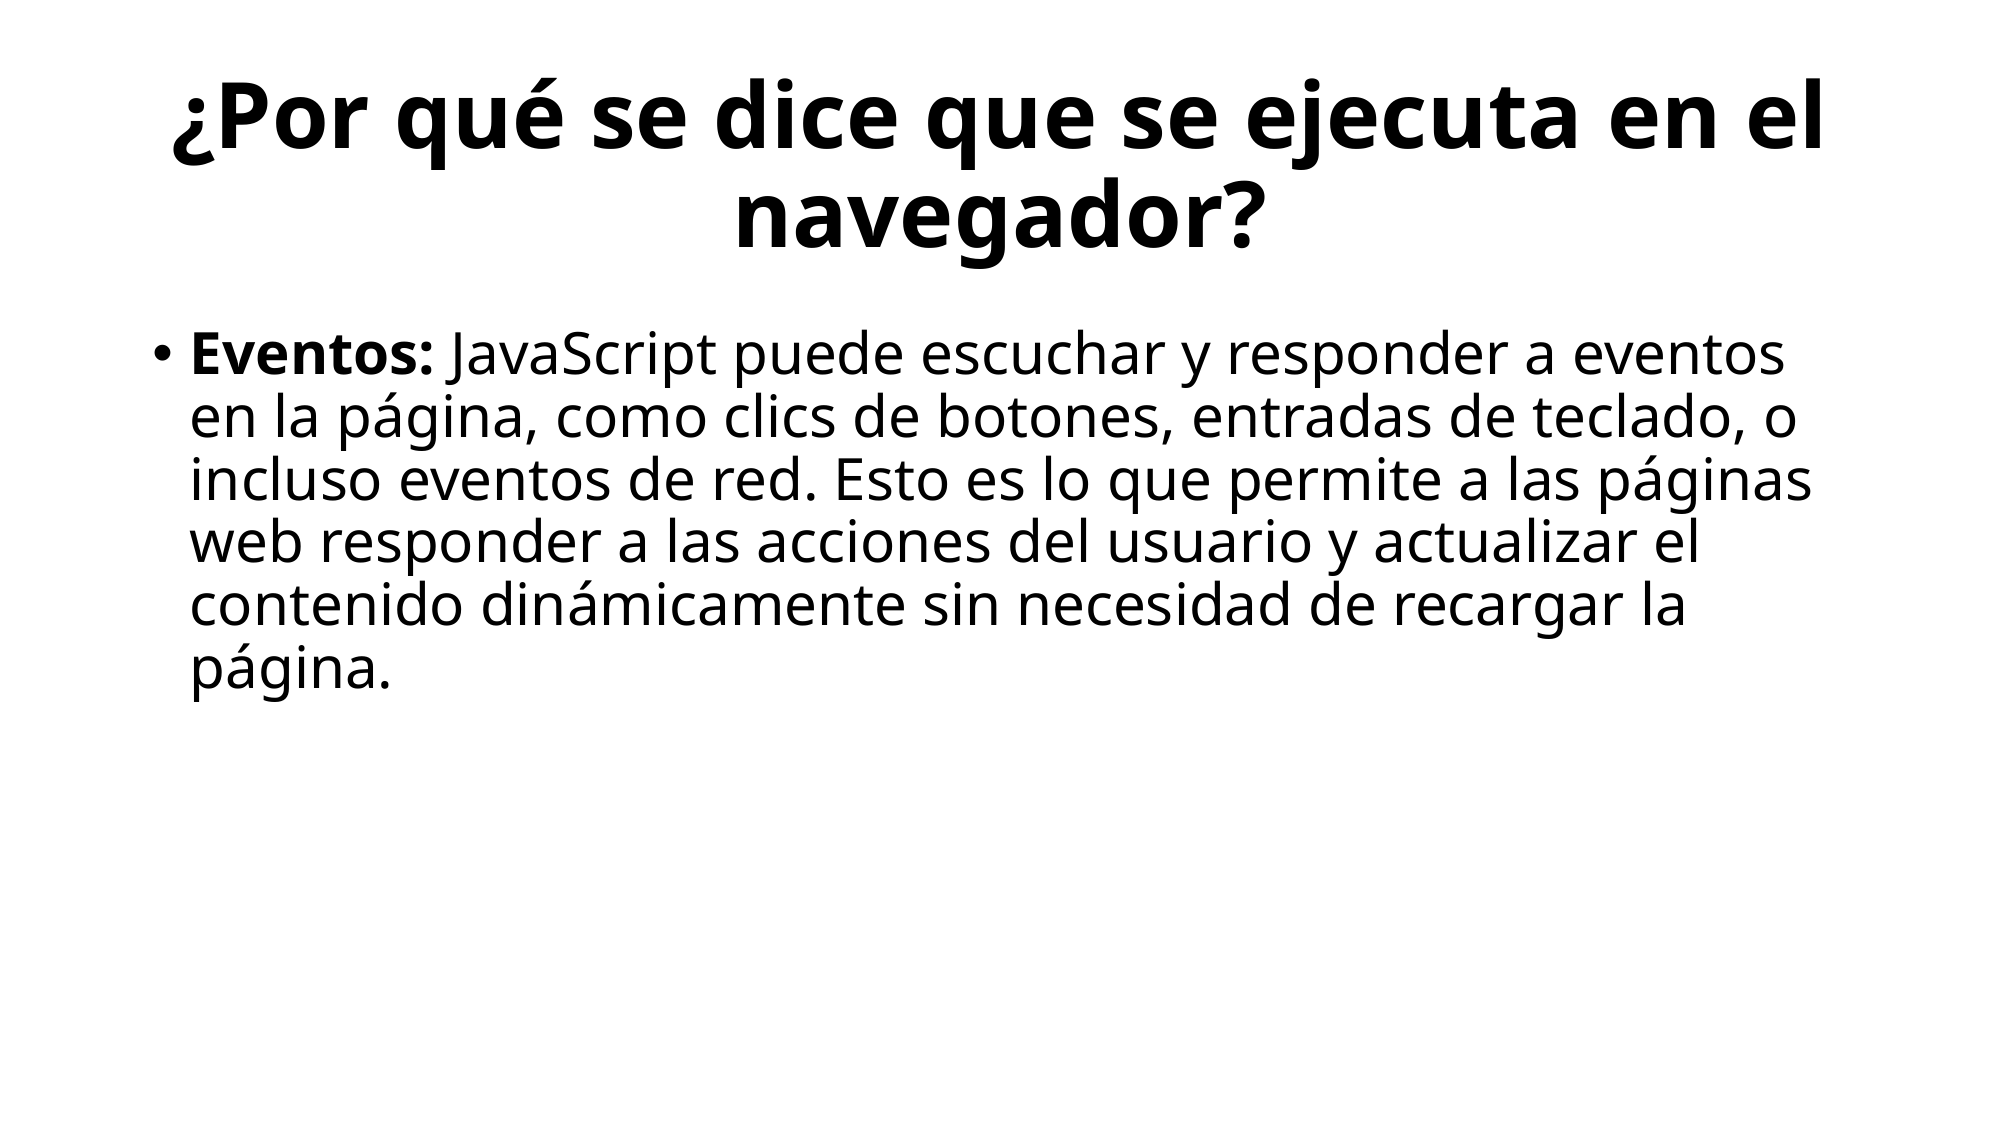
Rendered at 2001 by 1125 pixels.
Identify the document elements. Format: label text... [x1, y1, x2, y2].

list Eventos: JavaScript puede escuchar y responder a eventos en la página, como clics de botones, entradas de teclado, o incluso eventos de red. Esto es lo que permite a las páginas web responder a las acciones del usuario y actualizar el contenido dinámicamente sin necesidad de recargar la página. [137, 316, 1863, 1014]
title ¿Por qué se dice que se ejecuta en el navegador? [137, 59, 1863, 278]
